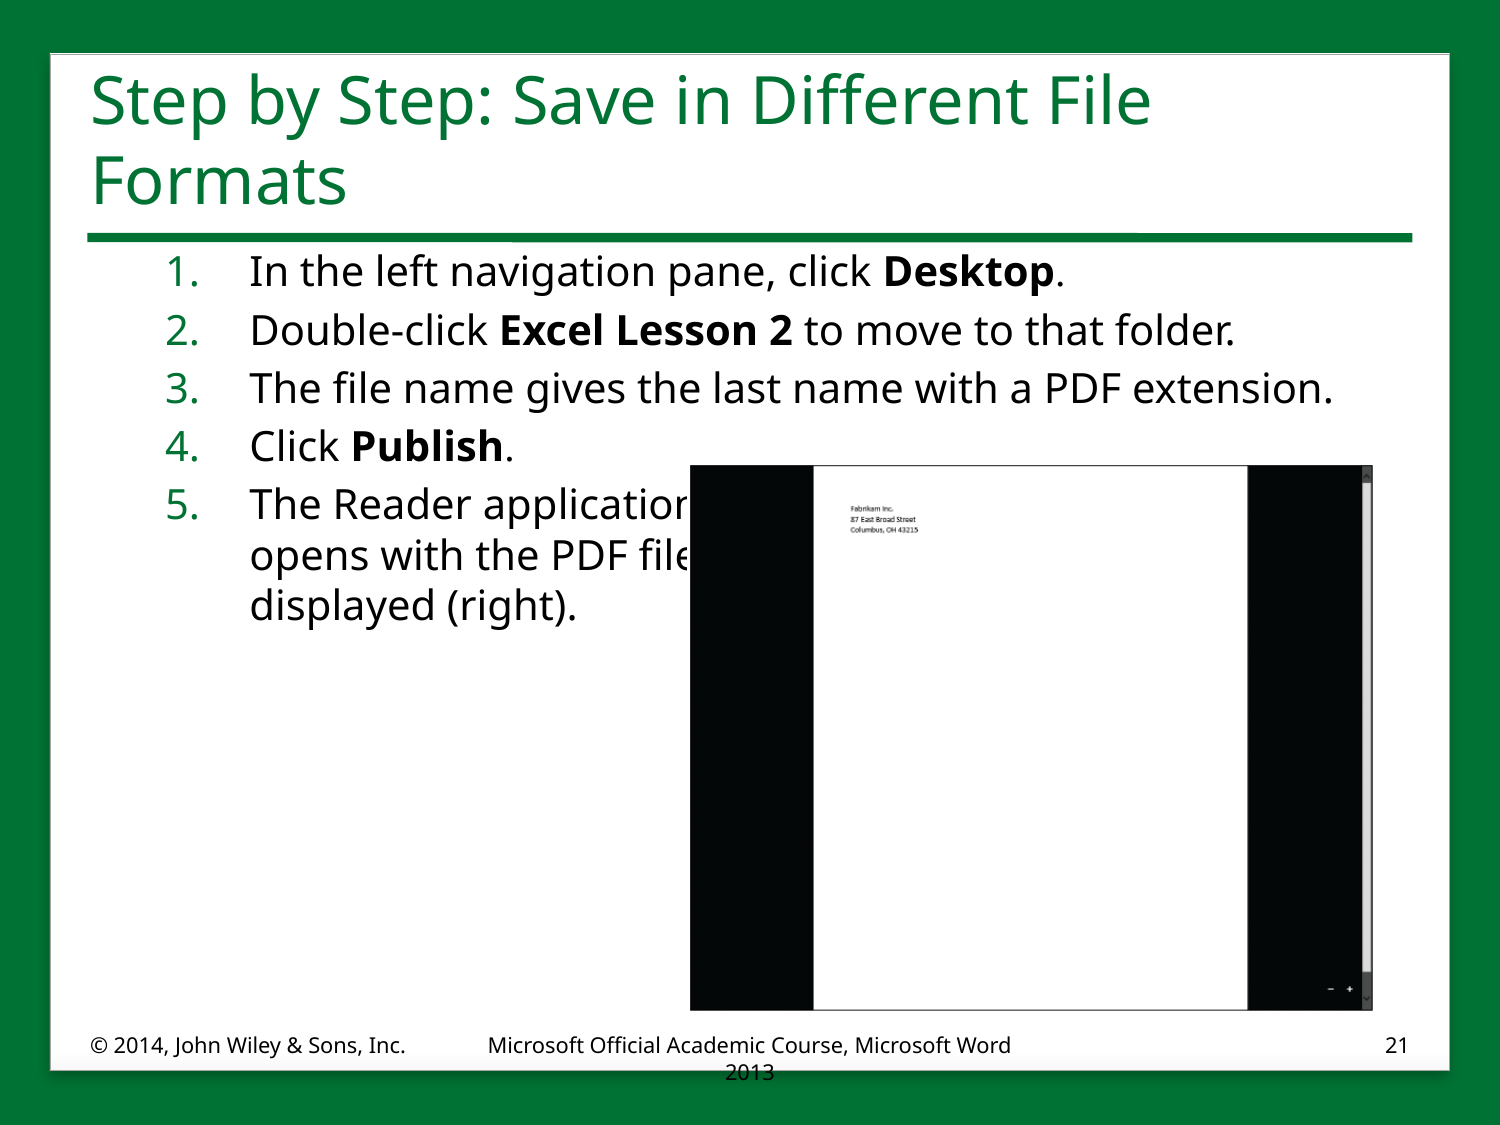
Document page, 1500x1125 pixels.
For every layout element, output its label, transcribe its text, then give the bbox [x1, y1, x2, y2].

slide_number 21 [1074, 1024, 1426, 1103]
picture [687, 462, 1378, 1016]
footer Microsoft Official Academic Course, Microsoft Word 2013 [449, 1024, 1051, 1103]
title Step by Step: Save in Different File Formats [74, 74, 1426, 226]
slide_number © 2014, John Wiley & Sons, Inc. [74, 1024, 426, 1103]
list In the left navigation pane, click Desktop. Double-click Excel Lesson 2 to move to that folder. The file name gives the last name with a PDF extension. Click Publish. The Reader application opens with the PDF file displayed (right). [75, 237, 1425, 1063]
